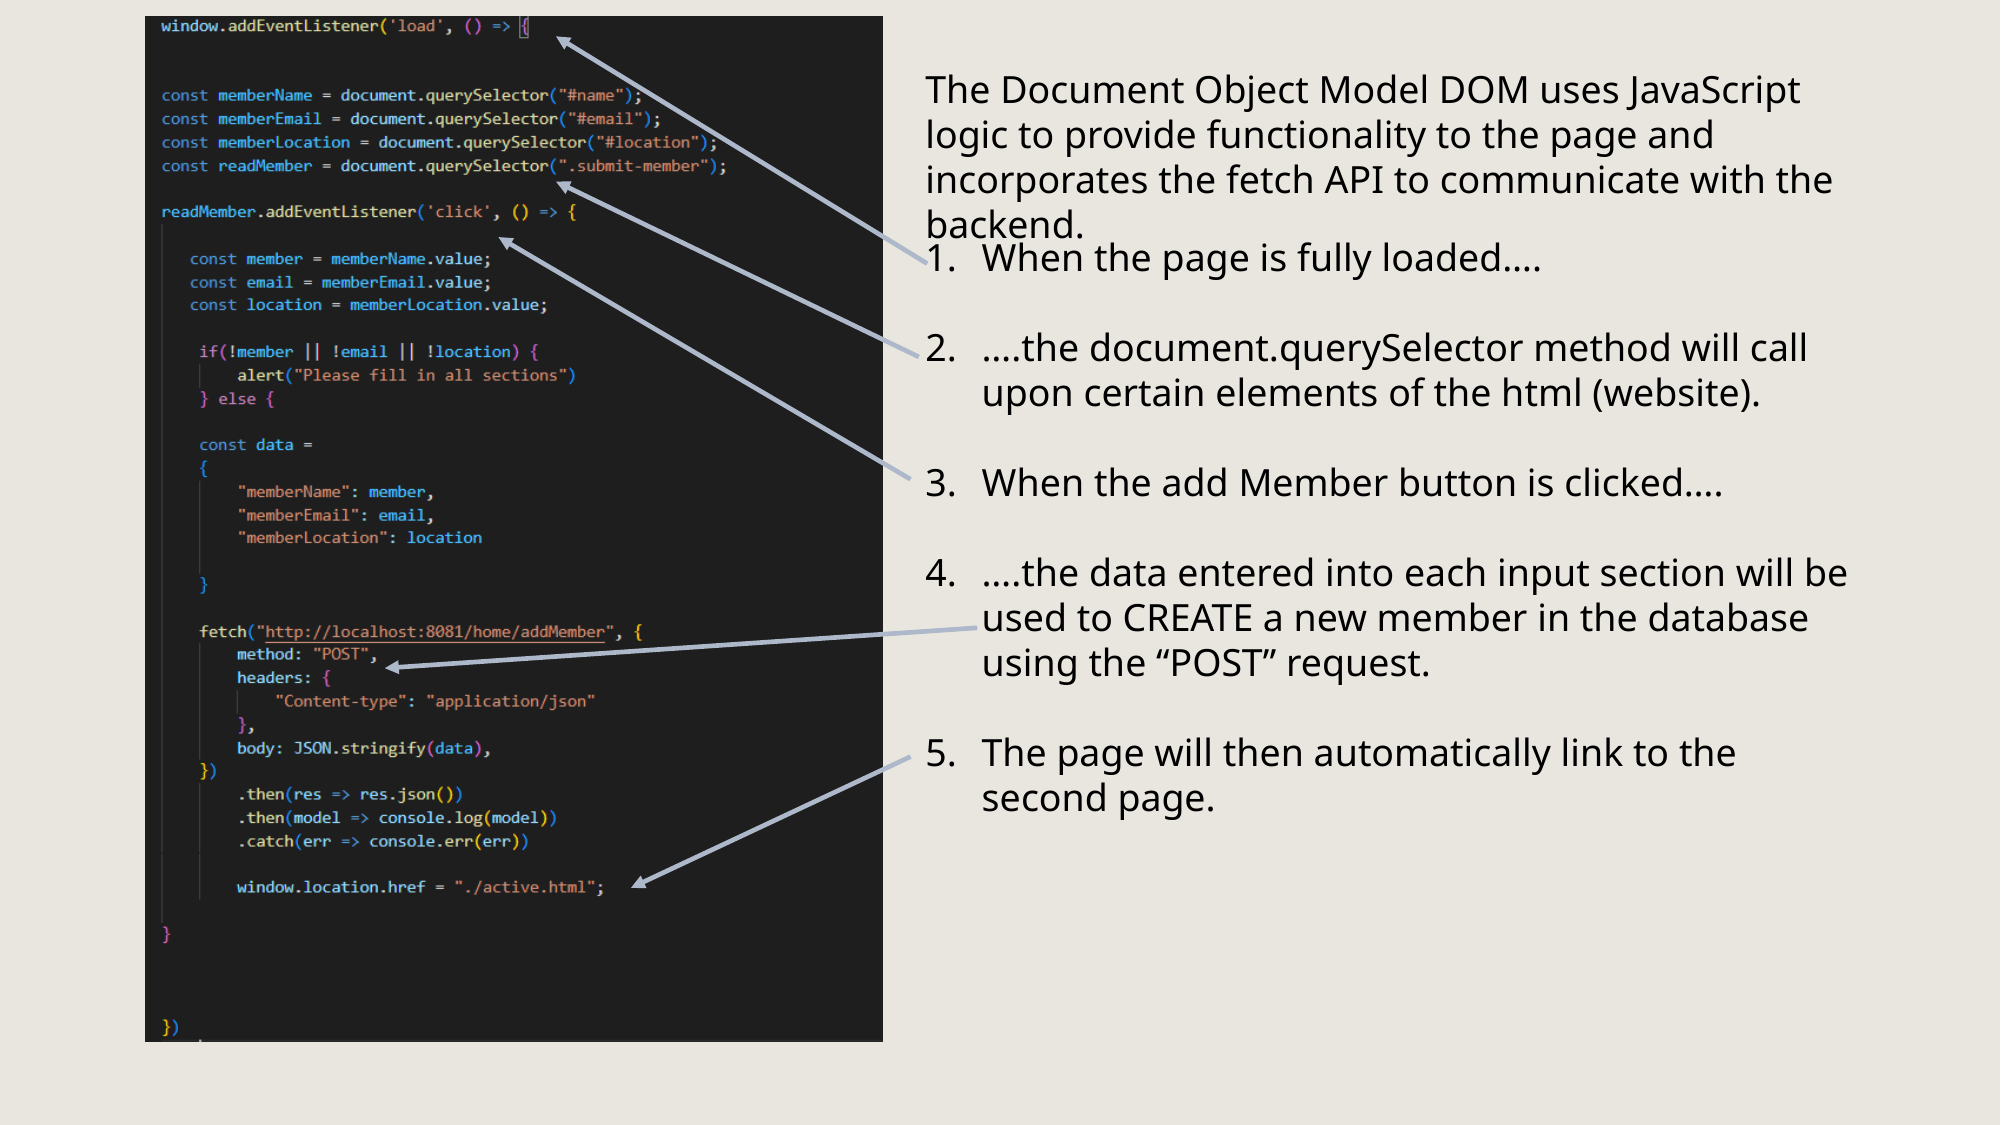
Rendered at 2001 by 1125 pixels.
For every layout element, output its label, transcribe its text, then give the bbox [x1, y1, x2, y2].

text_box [555, 36, 928, 264]
text_box When the page is fully loaded…. ….the document.querySelector method will call upon certain elements of the html (website). When the add Member button is clicked…. ….the data entered into each input section will be used to CREATE a new member in the database using the “POST” request. The page will then automatically link to the second page. [910, 226, 1882, 827]
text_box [384, 627, 978, 669]
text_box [630, 756, 911, 888]
text_box The Document Object Model DOM uses JavaScript logic to provide functionality to the page and incorporates the fetch API to communicate with the backend. [928, 59, 1882, 226]
picture [145, 16, 883, 1043]
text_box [498, 237, 911, 480]
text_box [556, 181, 919, 357]
